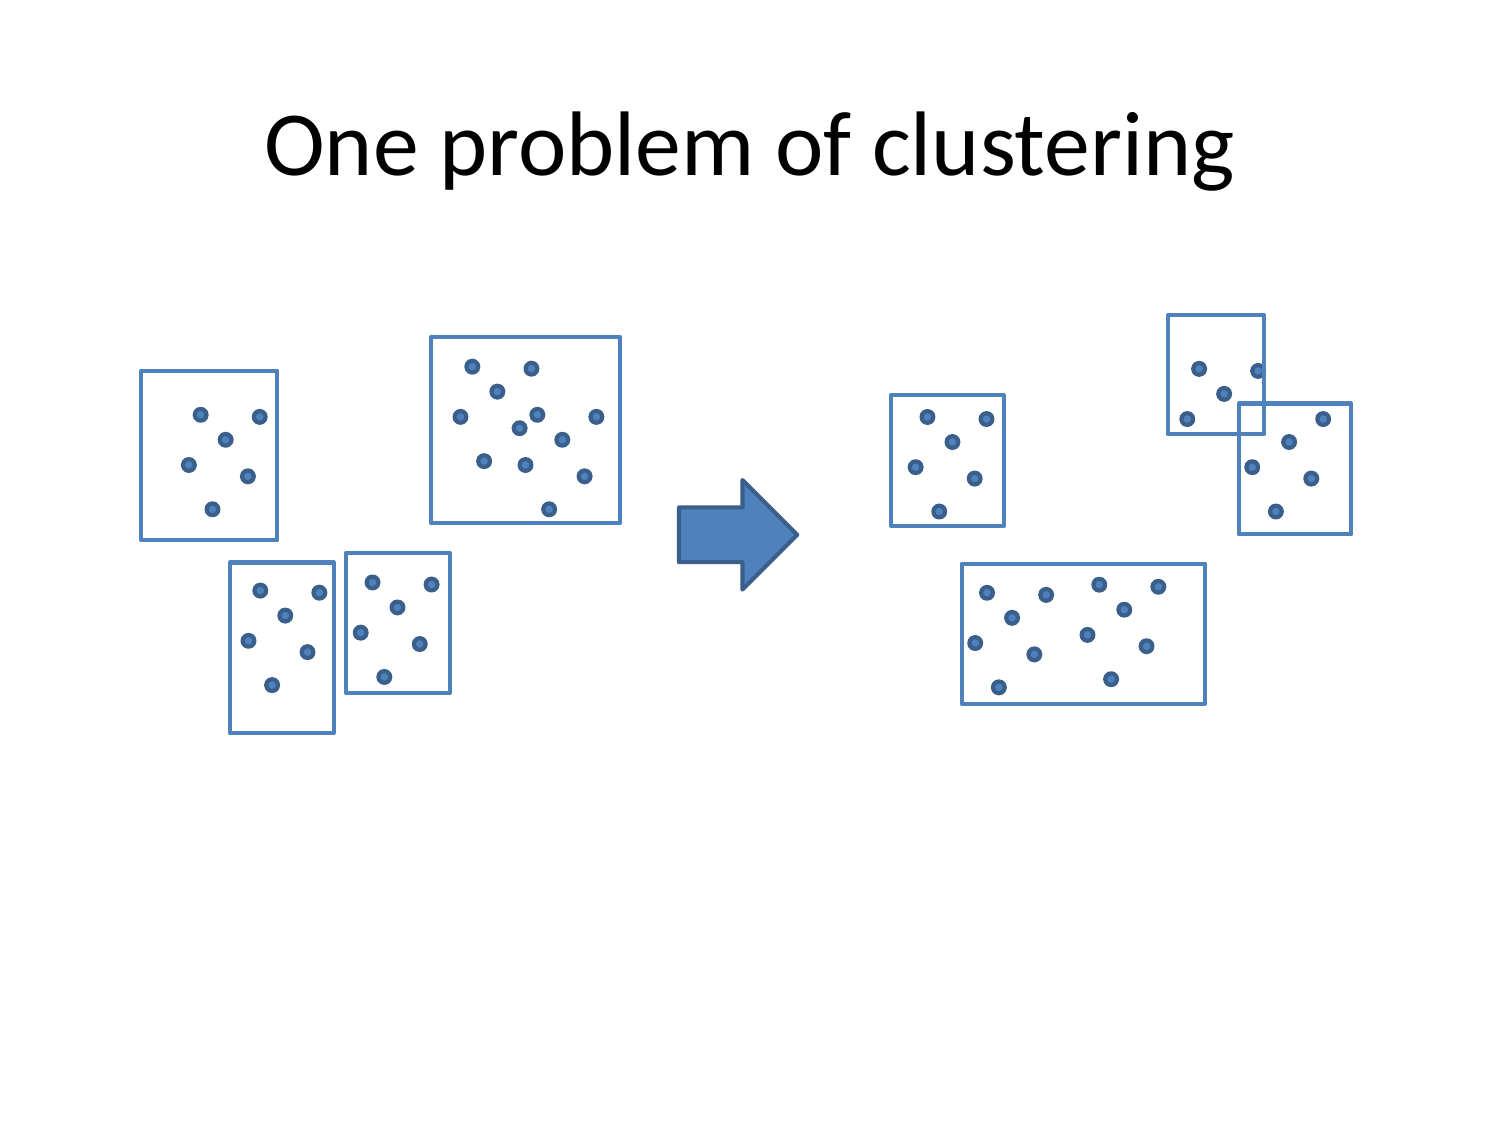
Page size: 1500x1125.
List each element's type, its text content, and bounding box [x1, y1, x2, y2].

text_box [139, 369, 279, 542]
text_box [429, 335, 622, 525]
title One problem of clustering [75, 45, 1425, 233]
text_box [1166, 313, 1266, 436]
text_box [676, 478, 800, 592]
text_box [960, 562, 1207, 706]
text_box [889, 393, 1006, 528]
text_box [344, 551, 452, 695]
text_box [1237, 401, 1353, 536]
text_box [228, 560, 336, 735]
